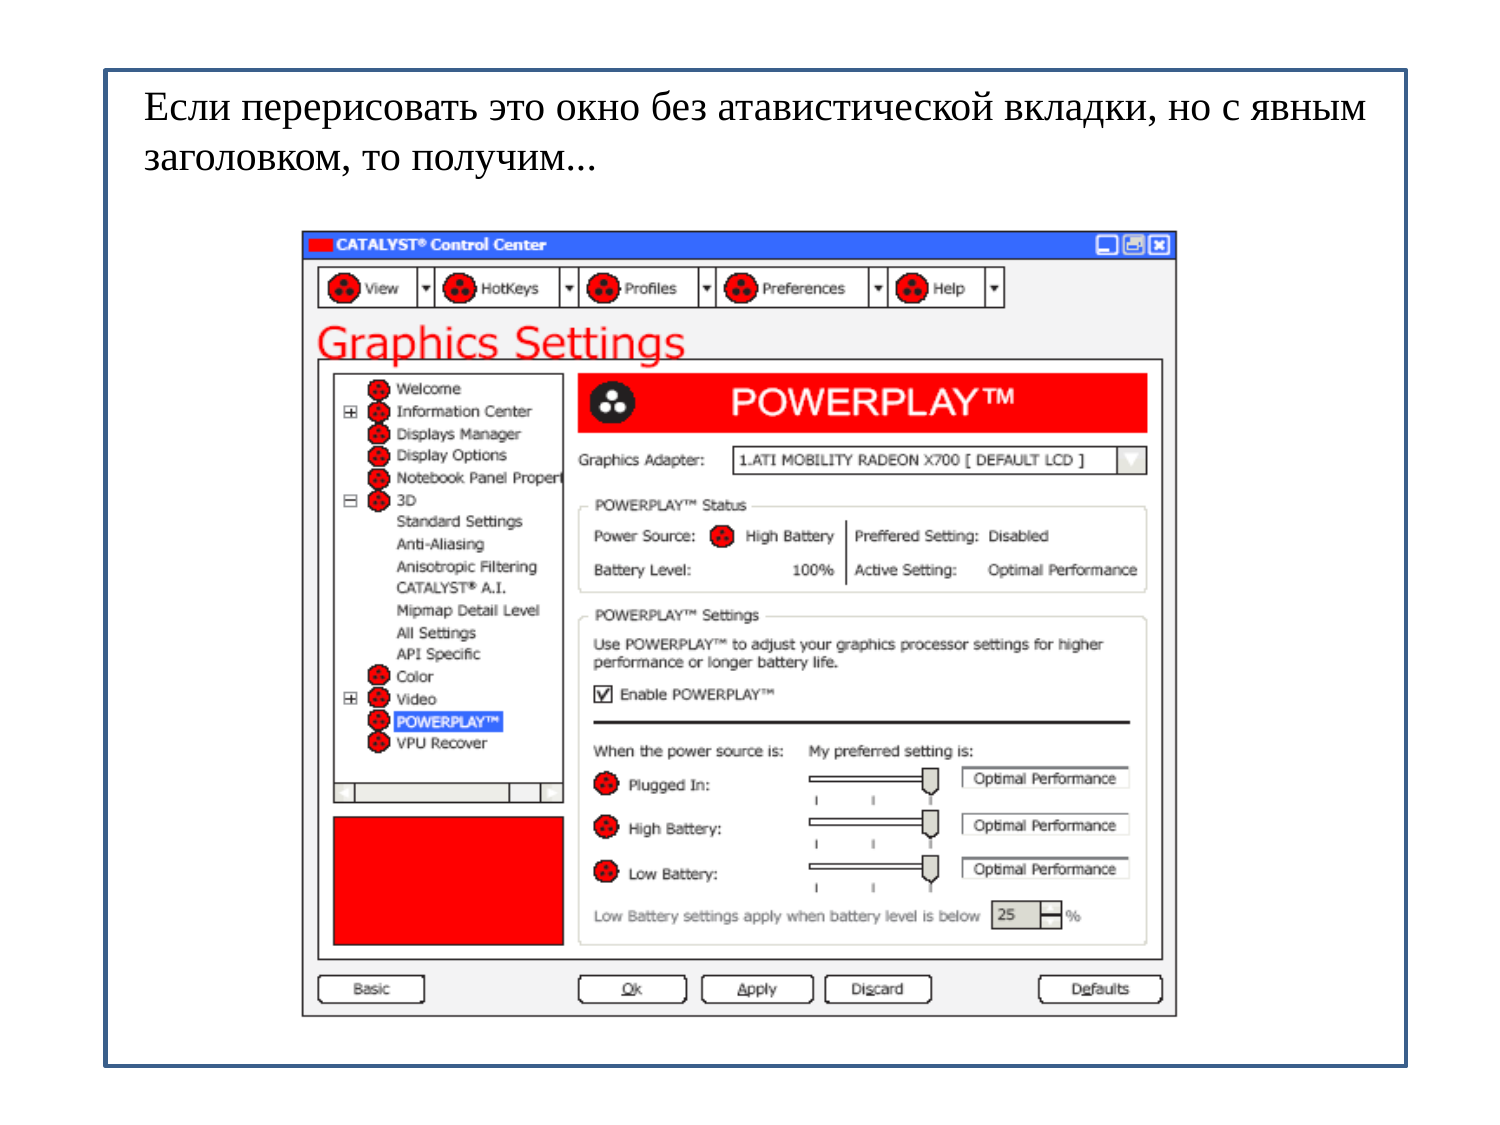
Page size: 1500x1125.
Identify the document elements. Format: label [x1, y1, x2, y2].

list [257, 210, 1219, 1044]
text_box [103, 68, 1408, 1068]
